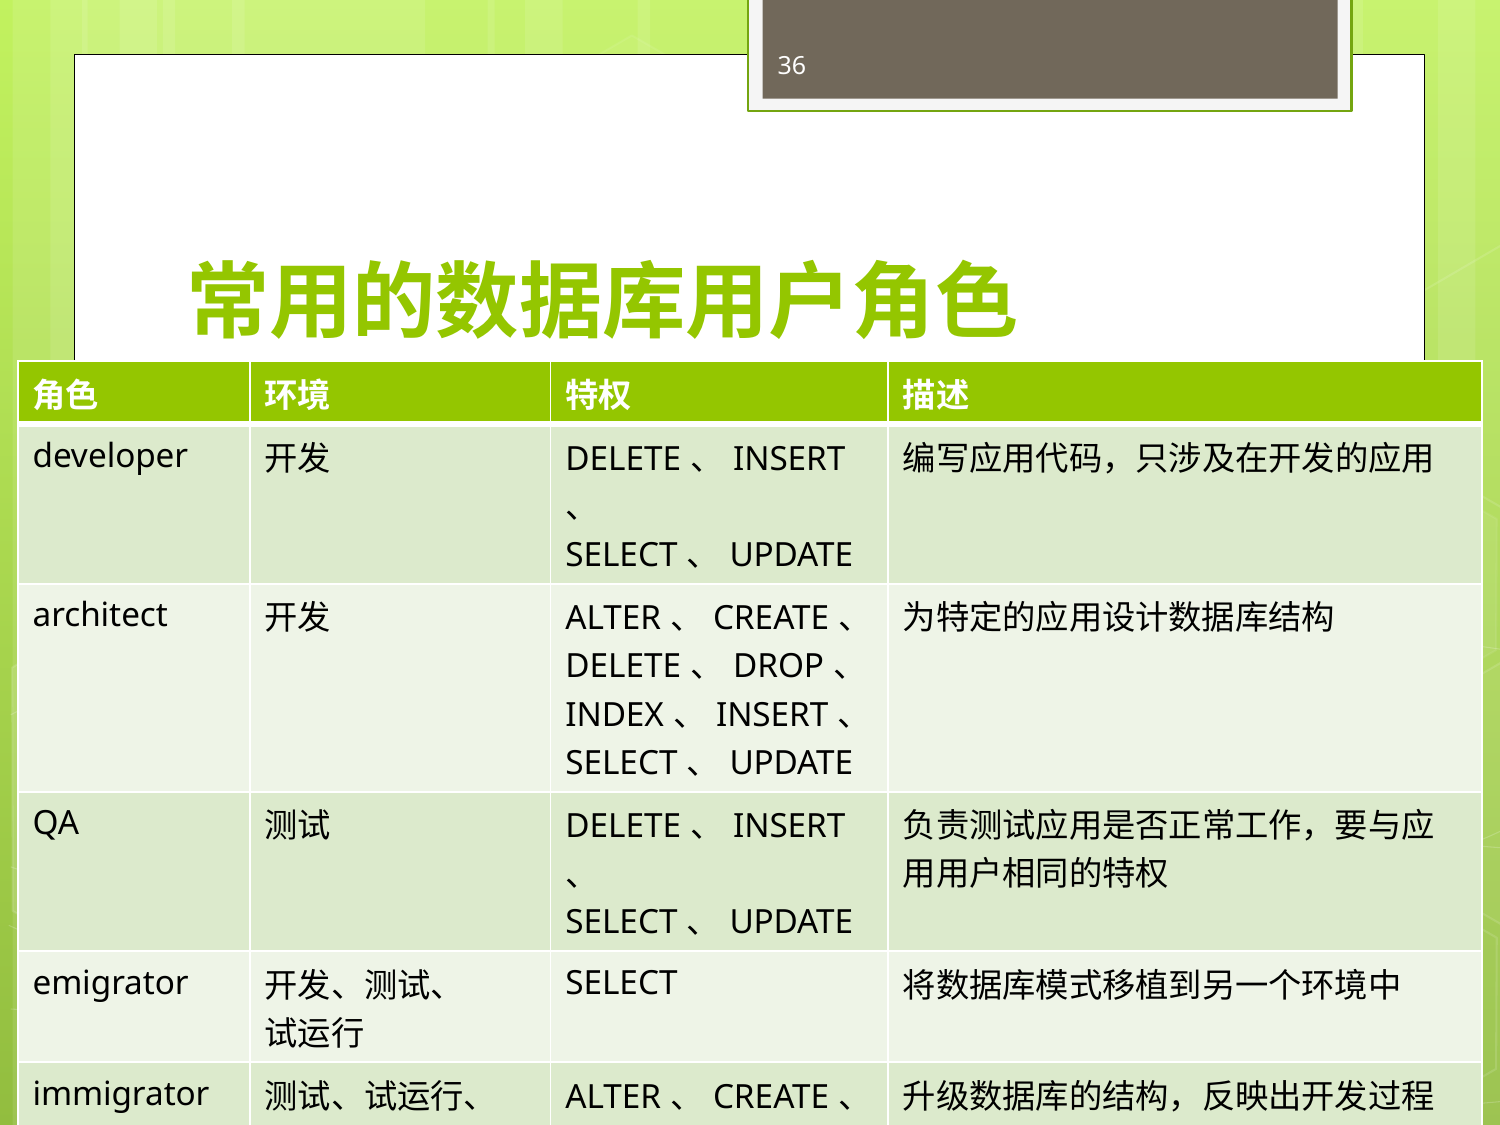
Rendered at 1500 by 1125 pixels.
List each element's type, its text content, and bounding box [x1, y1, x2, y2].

table_cell ALTER、CREATE、 DELETE、DROP、 INDEX、INSERT、 SELECT、UPDATE [551, 1063, 887, 1125]
table_header 环境 [251, 362, 550, 421]
table_cell architect [19, 585, 249, 791]
title 常用的数据库用户角色 [171, 168, 1324, 357]
table_cell DELETE、INSERT、 SELECT、UPDATE [551, 793, 887, 950]
table_cell 测试、试运行、 产品 [251, 1063, 550, 1125]
table_cell 开发 [251, 585, 550, 791]
table_cell 开发 [251, 427, 550, 583]
table_cell developer [19, 427, 249, 583]
table_header 描述 [889, 362, 1481, 421]
table_cell 升级数据库的结构，反映出开发过程中所做的改动 [889, 1063, 1481, 1125]
table_header 特权 [551, 362, 887, 421]
table_cell QA [19, 793, 249, 950]
table_cell immigrator [19, 1063, 249, 1125]
table_cell emigrator [19, 952, 249, 1061]
table_header 角色 [19, 362, 249, 421]
table_cell 负责测试应用是否正常工作，要与应用用户相同的特权 [889, 793, 1481, 950]
table_cell ALTER、CREATE、 DELETE、DROP、 INDEX、INSERT、 SELECT、UPDATE [551, 585, 887, 791]
table_cell SELECT [551, 952, 887, 1061]
slide_number 36 [762, 36, 982, 97]
table_cell 开发、测试、 试运行 [251, 952, 550, 1061]
table_cell DELETE、INSERT、 SELECT、UPDATE [551, 427, 887, 583]
table_cell 为特定的应用设计数据库结构 [889, 585, 1481, 791]
table_cell 编写应用代码，只涉及在开发的应用 [889, 427, 1481, 583]
table_cell 测试 [251, 793, 550, 950]
table_cell 将数据库模式移植到另一个环境中 [889, 952, 1481, 1061]
